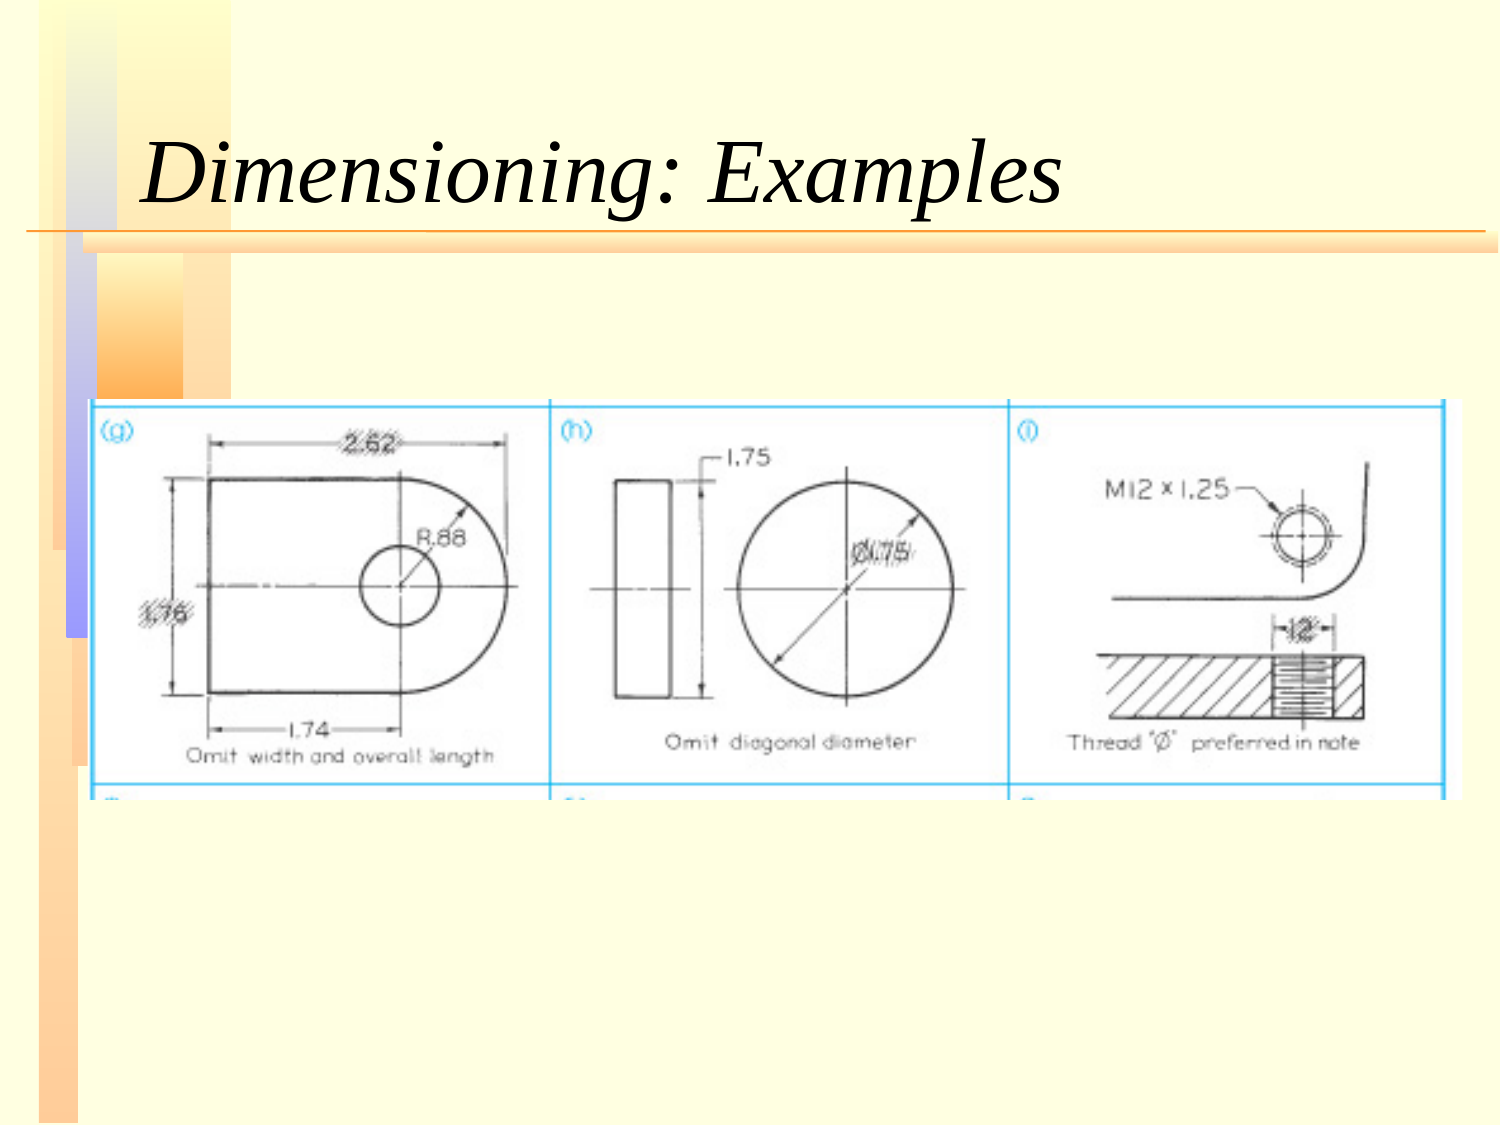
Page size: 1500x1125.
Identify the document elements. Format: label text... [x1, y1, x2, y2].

picture [87, 399, 1463, 800]
title Dimensioning: Examples [124, 37, 1401, 229]
